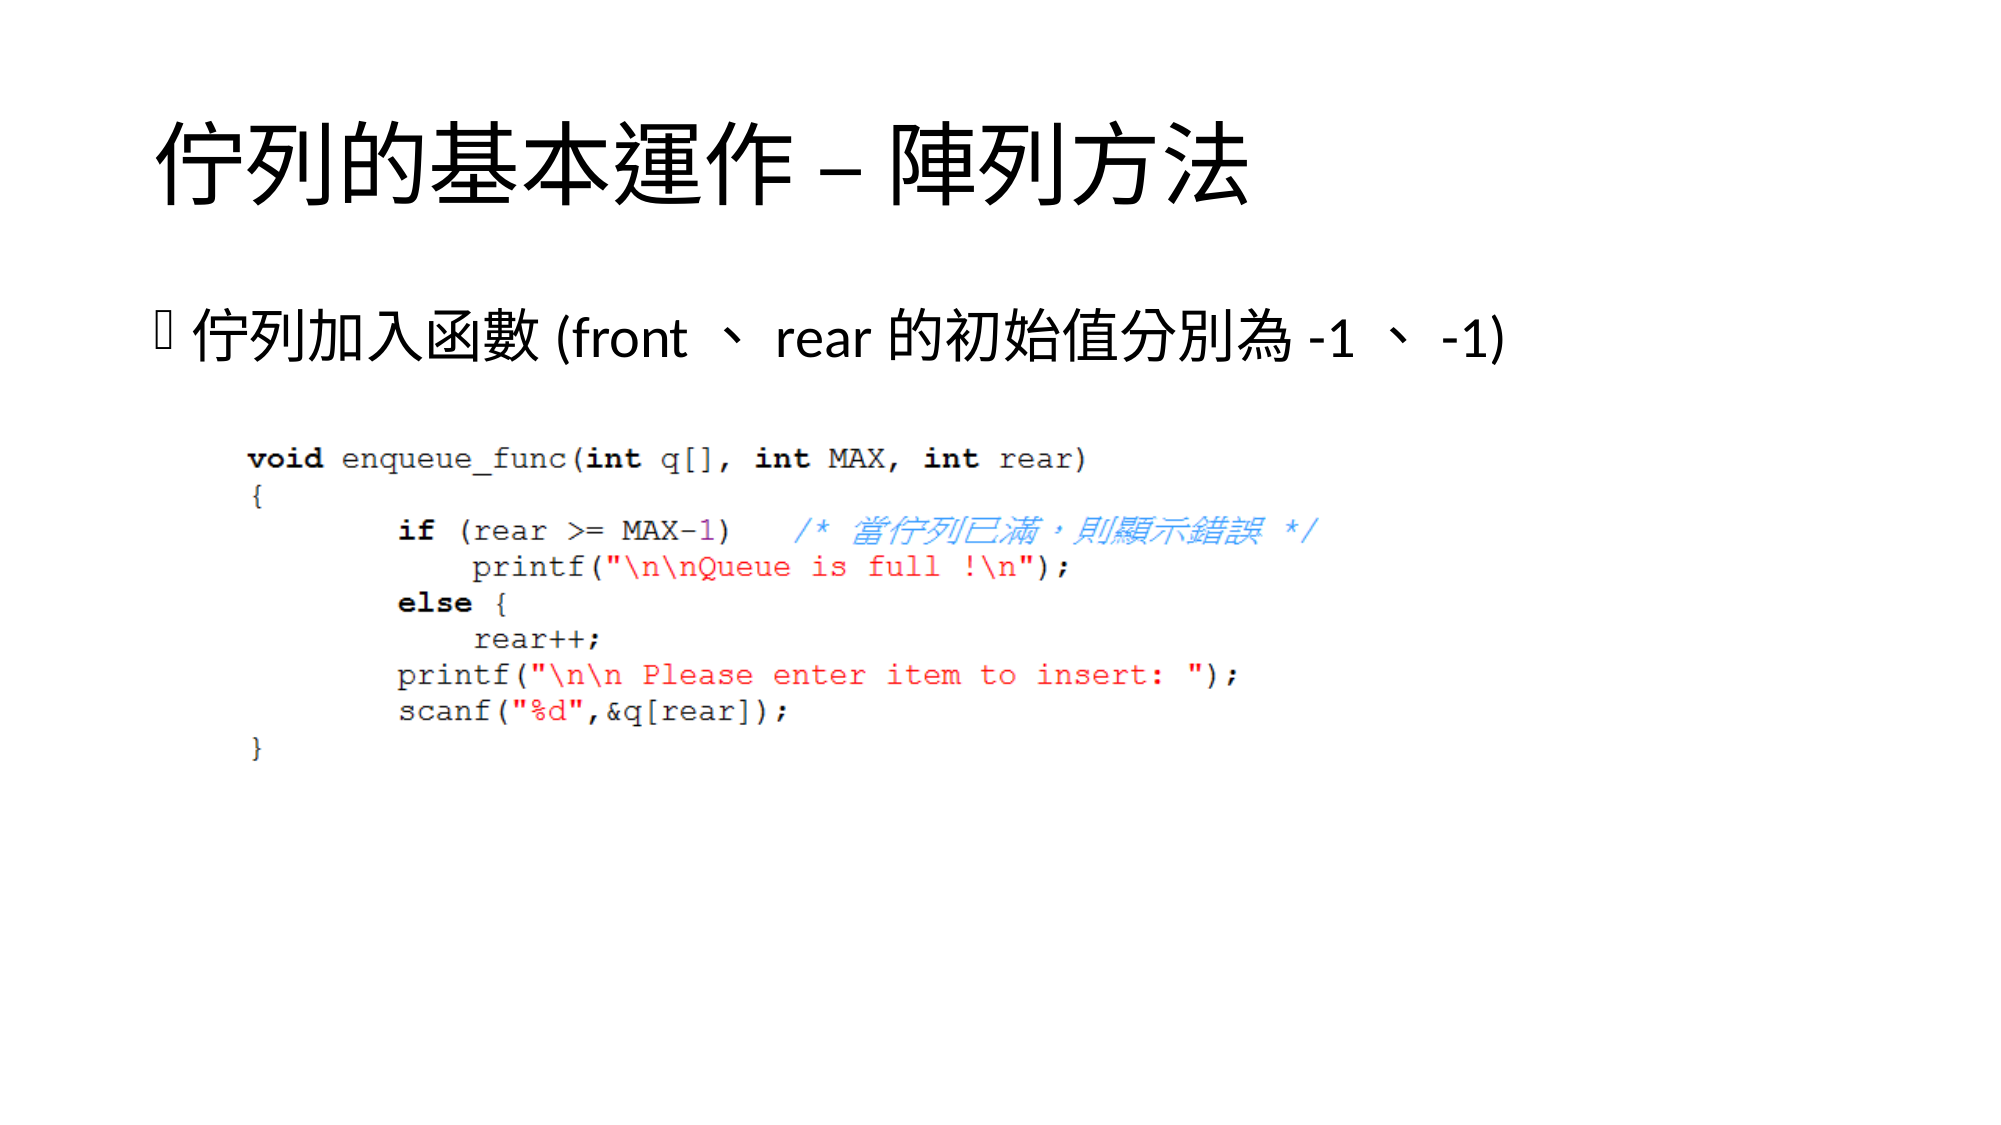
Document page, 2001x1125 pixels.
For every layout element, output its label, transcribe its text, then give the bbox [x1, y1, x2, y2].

picture [237, 435, 1330, 783]
list 佇列加入函數(front、rear的初始值分別為-1、-1) [138, 299, 1864, 1014]
title 佇列的基本運作 – 陣列方法 [138, 60, 1864, 278]
